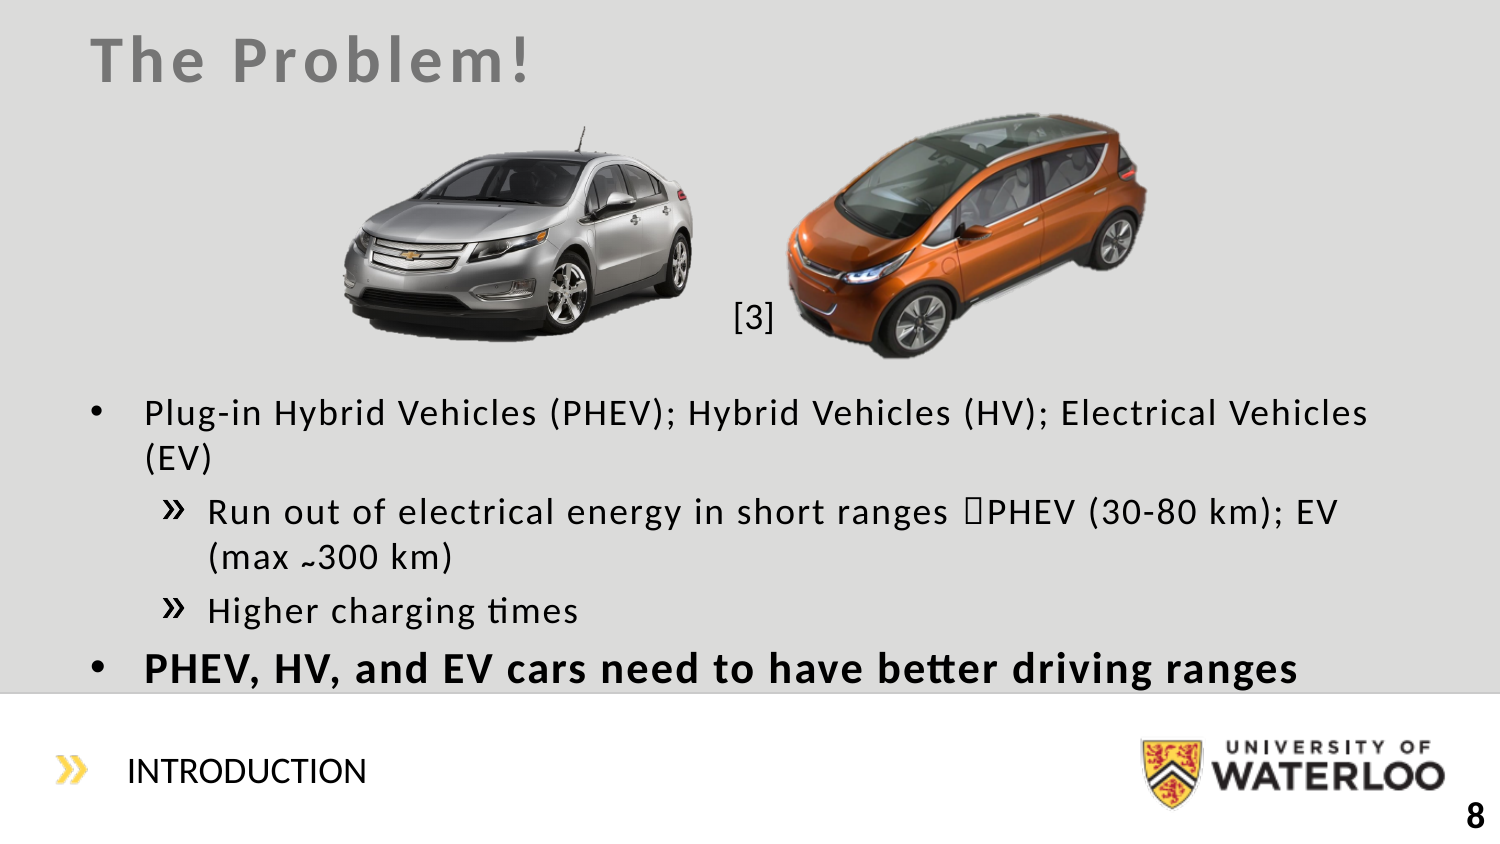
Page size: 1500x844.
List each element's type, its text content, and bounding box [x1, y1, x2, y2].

list Plug-in Hybrid Vehicles (PHEV); Hybrid Vehicles (HV); Electrical Vehicles (EV) Run out of electrical energy in short ranges PHEV (30-80 km); EV (max ~300 km) Higher charging times PHEV, HV, and EV cars need to have better driving ranges [75, 380, 1425, 702]
slide_number 8 [1050, 783, 1500, 844]
picture [162, 498, 185, 521]
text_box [295, 101, 1151, 385]
title The Problem! [75, 8, 1425, 149]
picture [162, 596, 185, 620]
footer Introduction [111, 745, 1014, 791]
